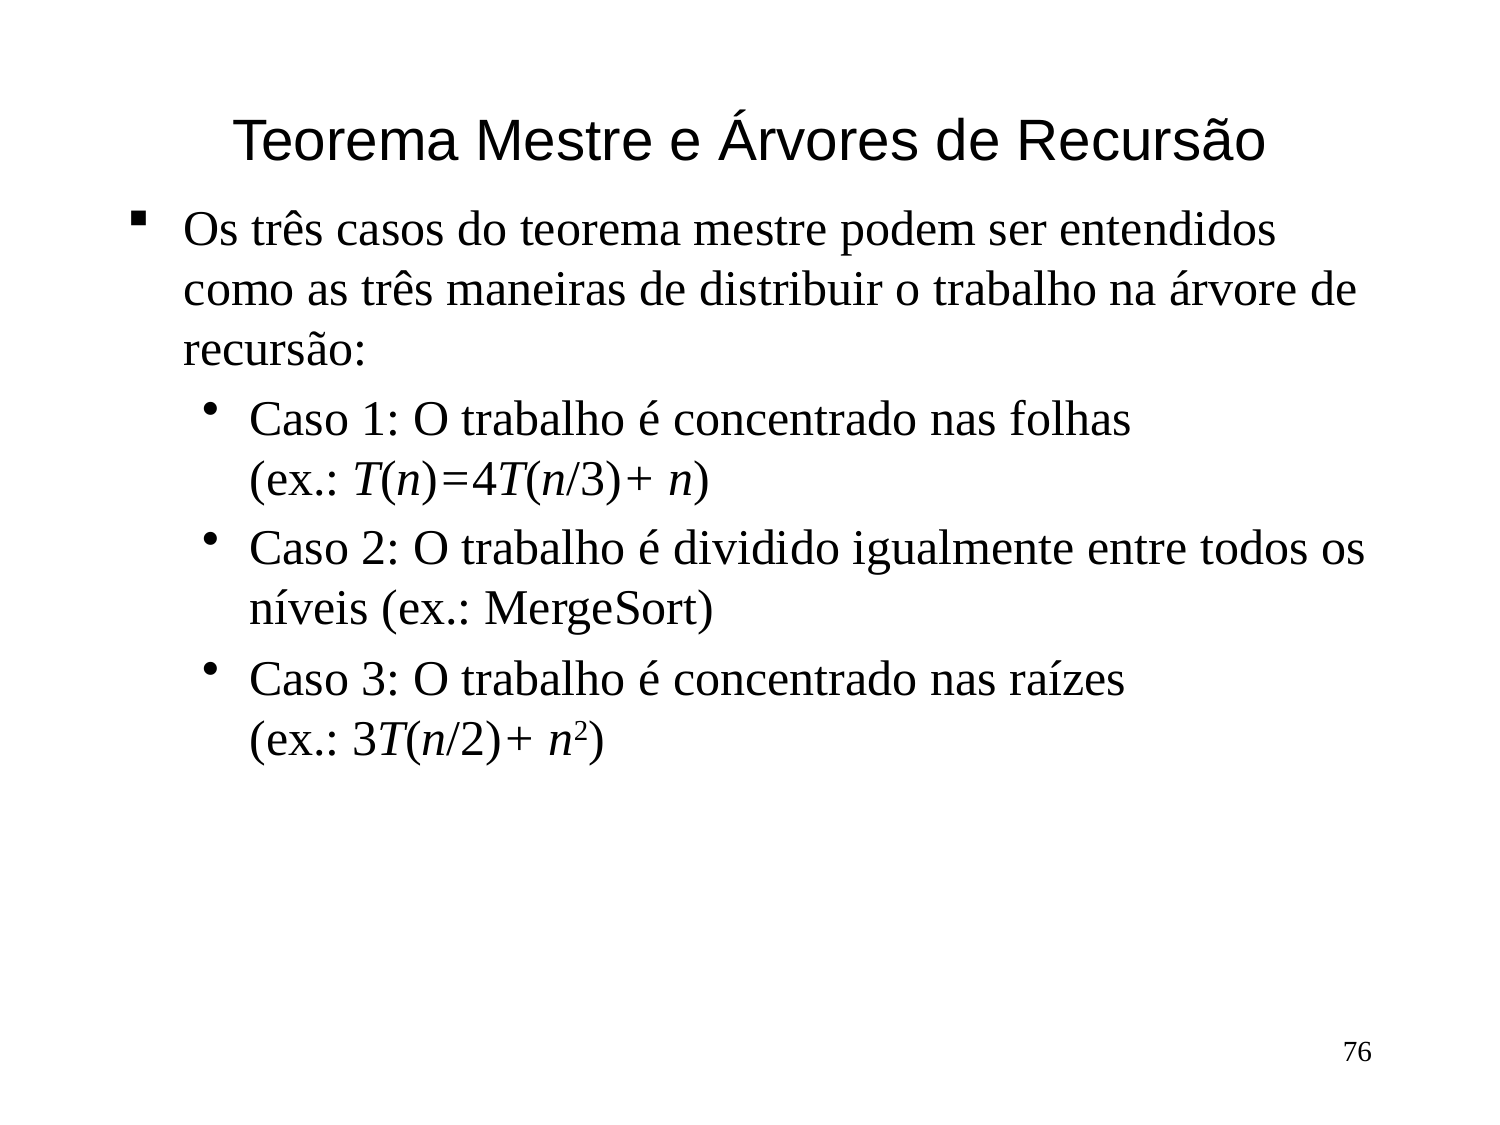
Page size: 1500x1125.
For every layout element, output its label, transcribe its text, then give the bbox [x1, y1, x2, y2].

list Os três casos do teorema mestre podem ser entendidos como as três maneiras de distribuir o trabalho na árvore de recursão: Caso 1: O trabalho é concentrado nas folhas (ex.: T(n)=4T(n/3)+ n) Caso 2: O trabalho é dividido igualmente entre todos os níveis (ex.: MergeSort) Caso 3: O trabalho é concentrado nas raízes (ex.: 3T(n/2)+ n2) [112, 187, 1388, 1000]
title Teorema Mestre e Árvores de Recursão [112, 99, 1388, 175]
slide_number 76 [1074, 1025, 1388, 1100]
